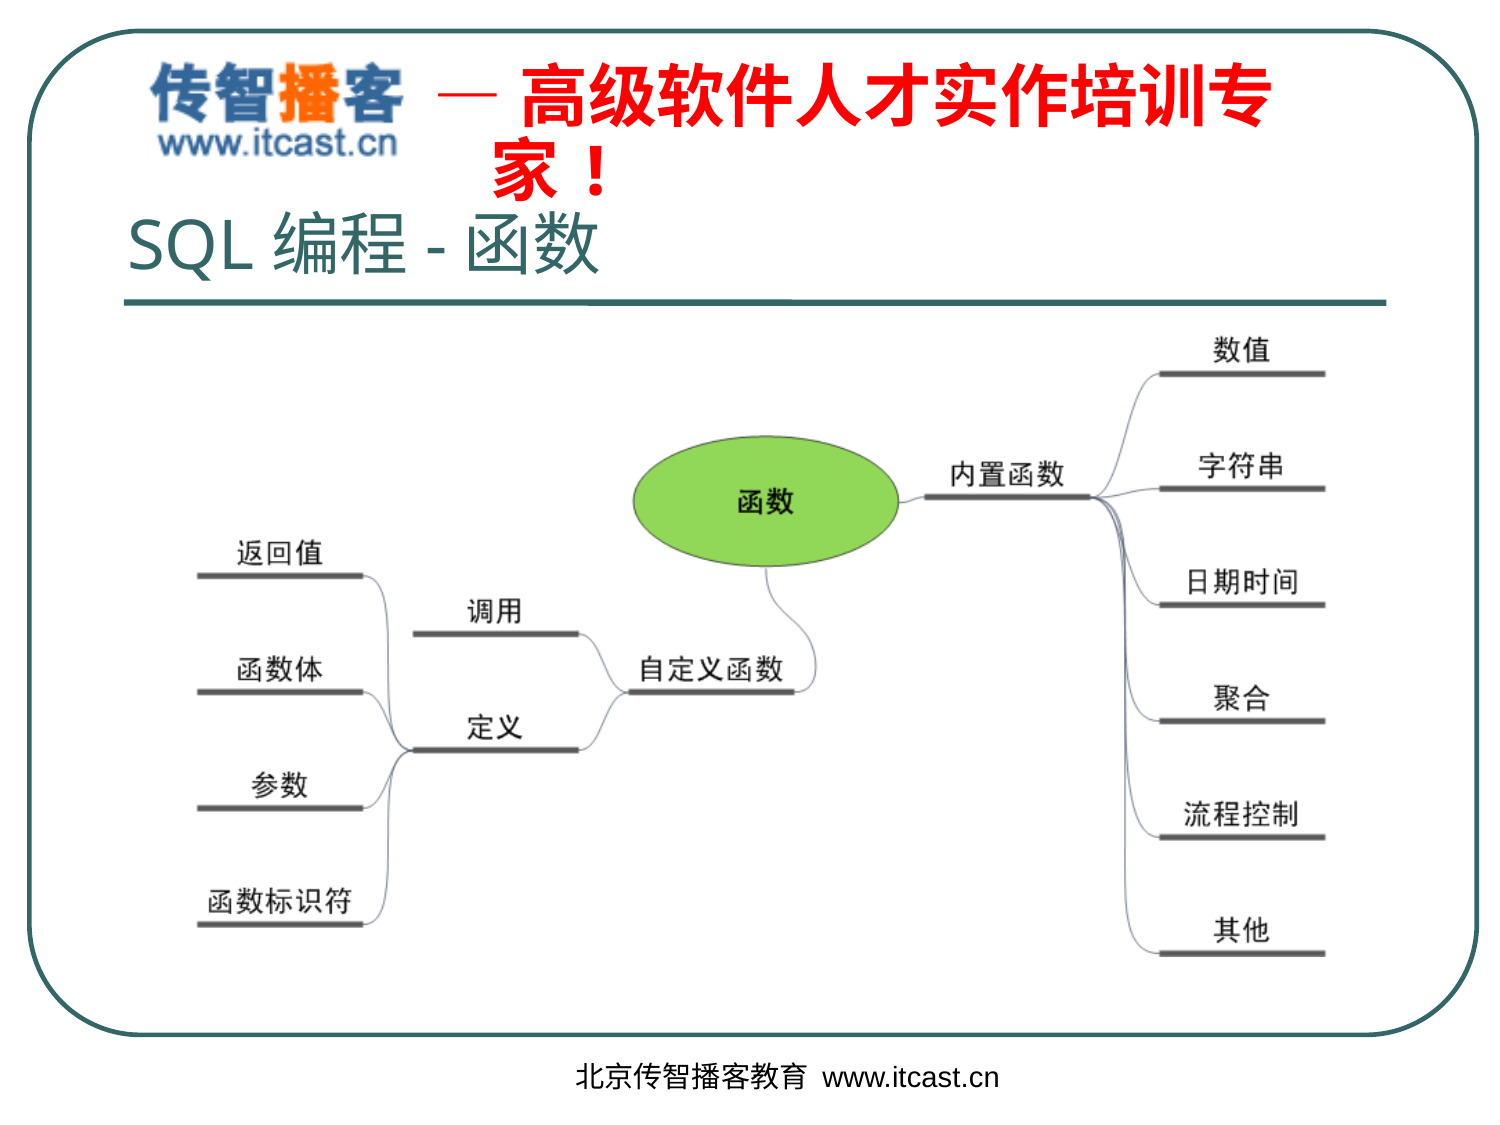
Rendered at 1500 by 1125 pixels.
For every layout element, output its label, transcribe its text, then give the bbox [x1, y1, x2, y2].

title SQL编程-函数 [112, 54, 1375, 291]
picture [194, 329, 1329, 957]
